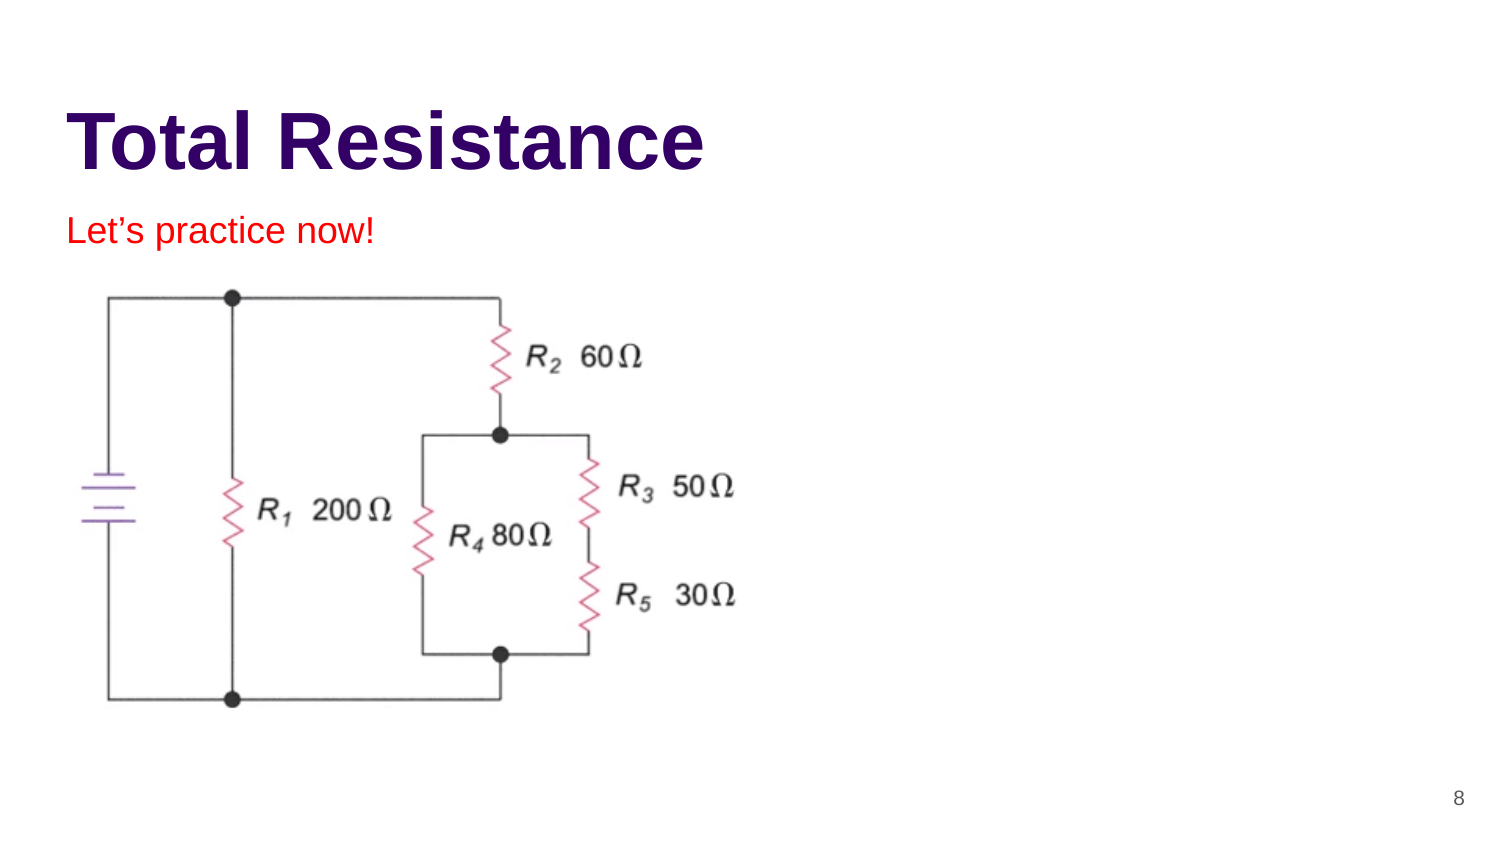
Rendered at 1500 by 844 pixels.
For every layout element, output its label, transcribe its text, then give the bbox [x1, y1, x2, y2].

picture [65, 269, 751, 719]
title Total Resistance [51, 72, 1449, 167]
list Let’s practice now! [51, 184, 1437, 660]
slide_number ‹#› [1389, 764, 1480, 830]
